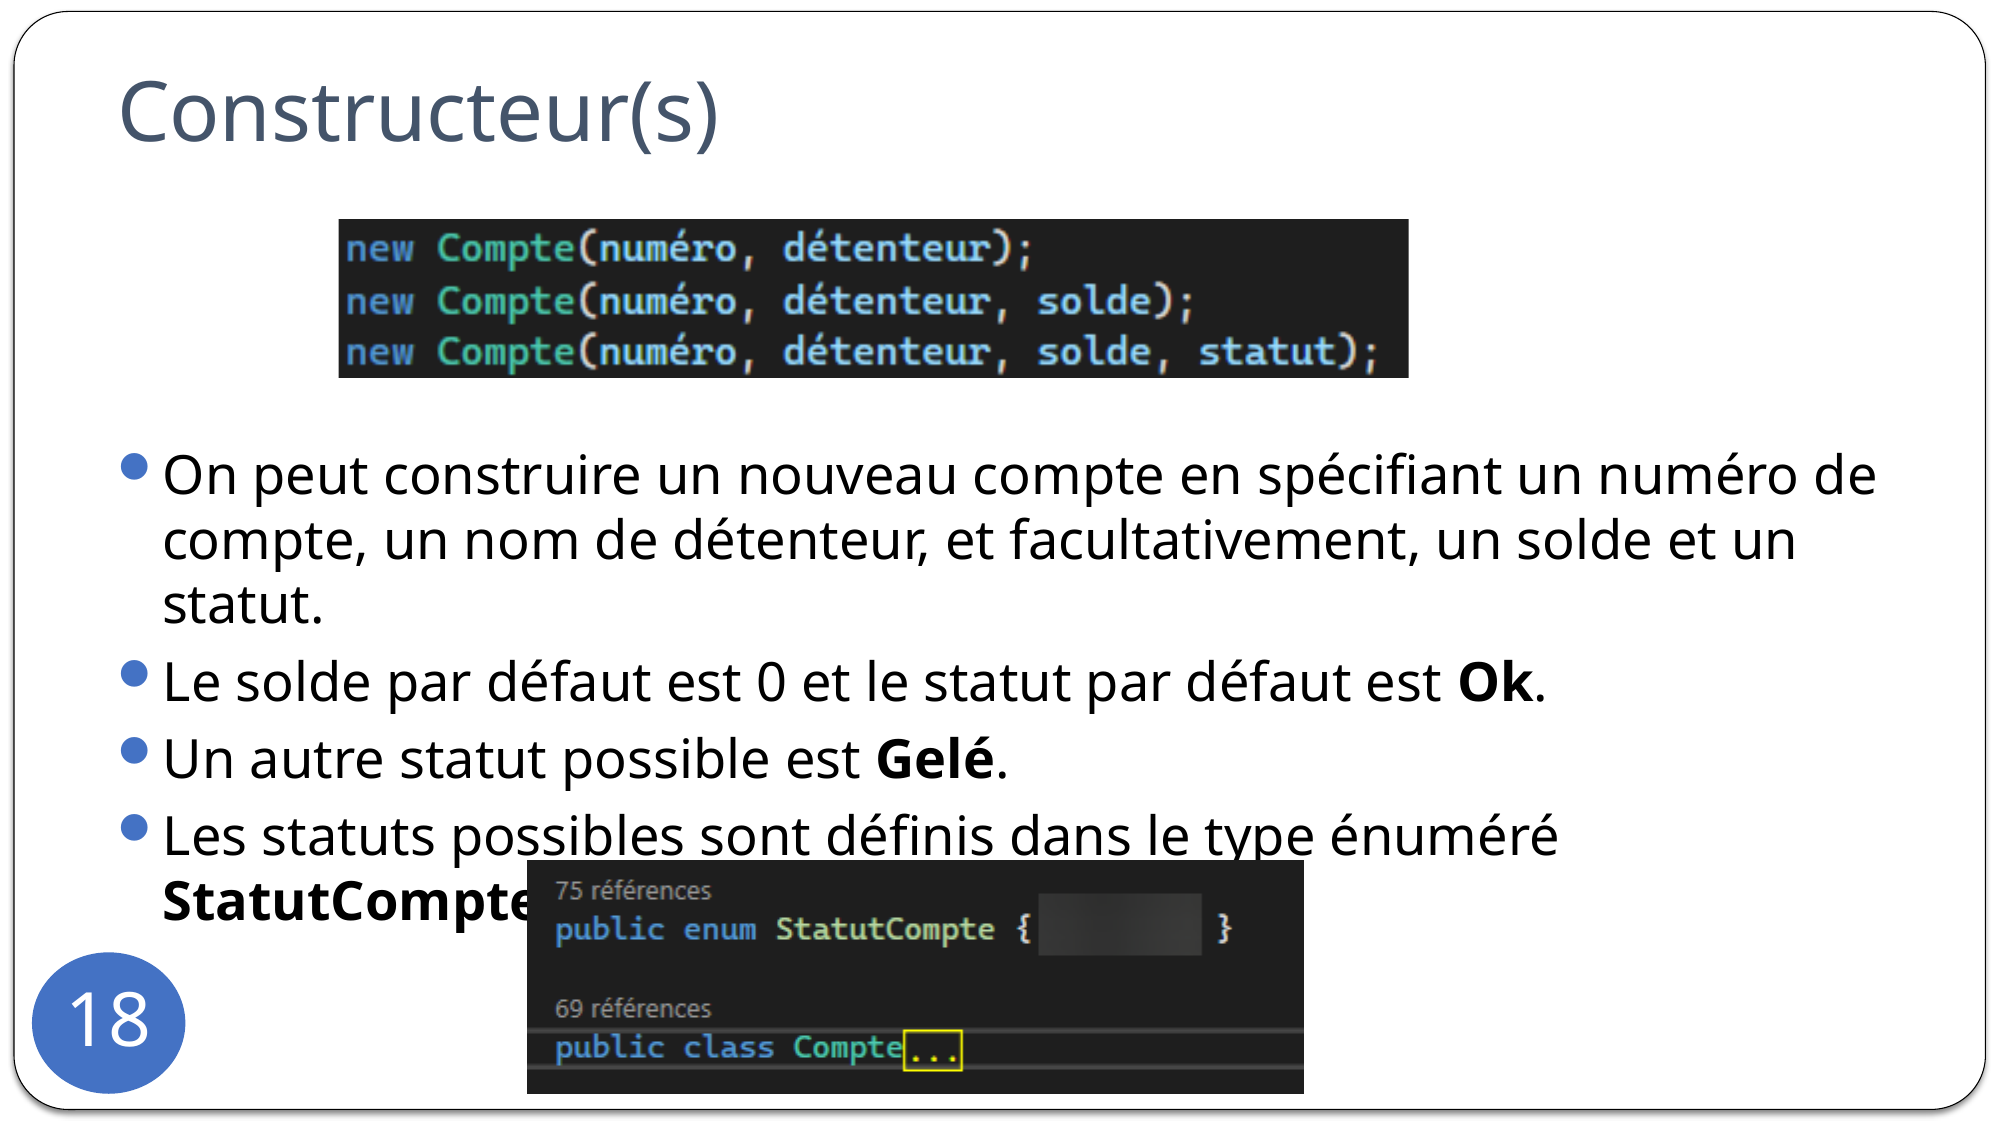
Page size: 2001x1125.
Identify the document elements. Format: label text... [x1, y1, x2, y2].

title Constructeur(s) [102, 45, 1900, 173]
slide_number 18 [31, 952, 186, 1094]
picture [338, 219, 1409, 378]
list On peut construire un nouveau compte en spécifiant un numéro de compte, un nom de détenteur, et facultativement, un solde et un statut. Le solde par défaut est 0 et le statut par défaut est Ok. Un autre statut possible est Gelé. Les statuts possibles sont définis dans le type énuméré StatutCompte. [102, 432, 1900, 858]
picture [527, 860, 1304, 1094]
